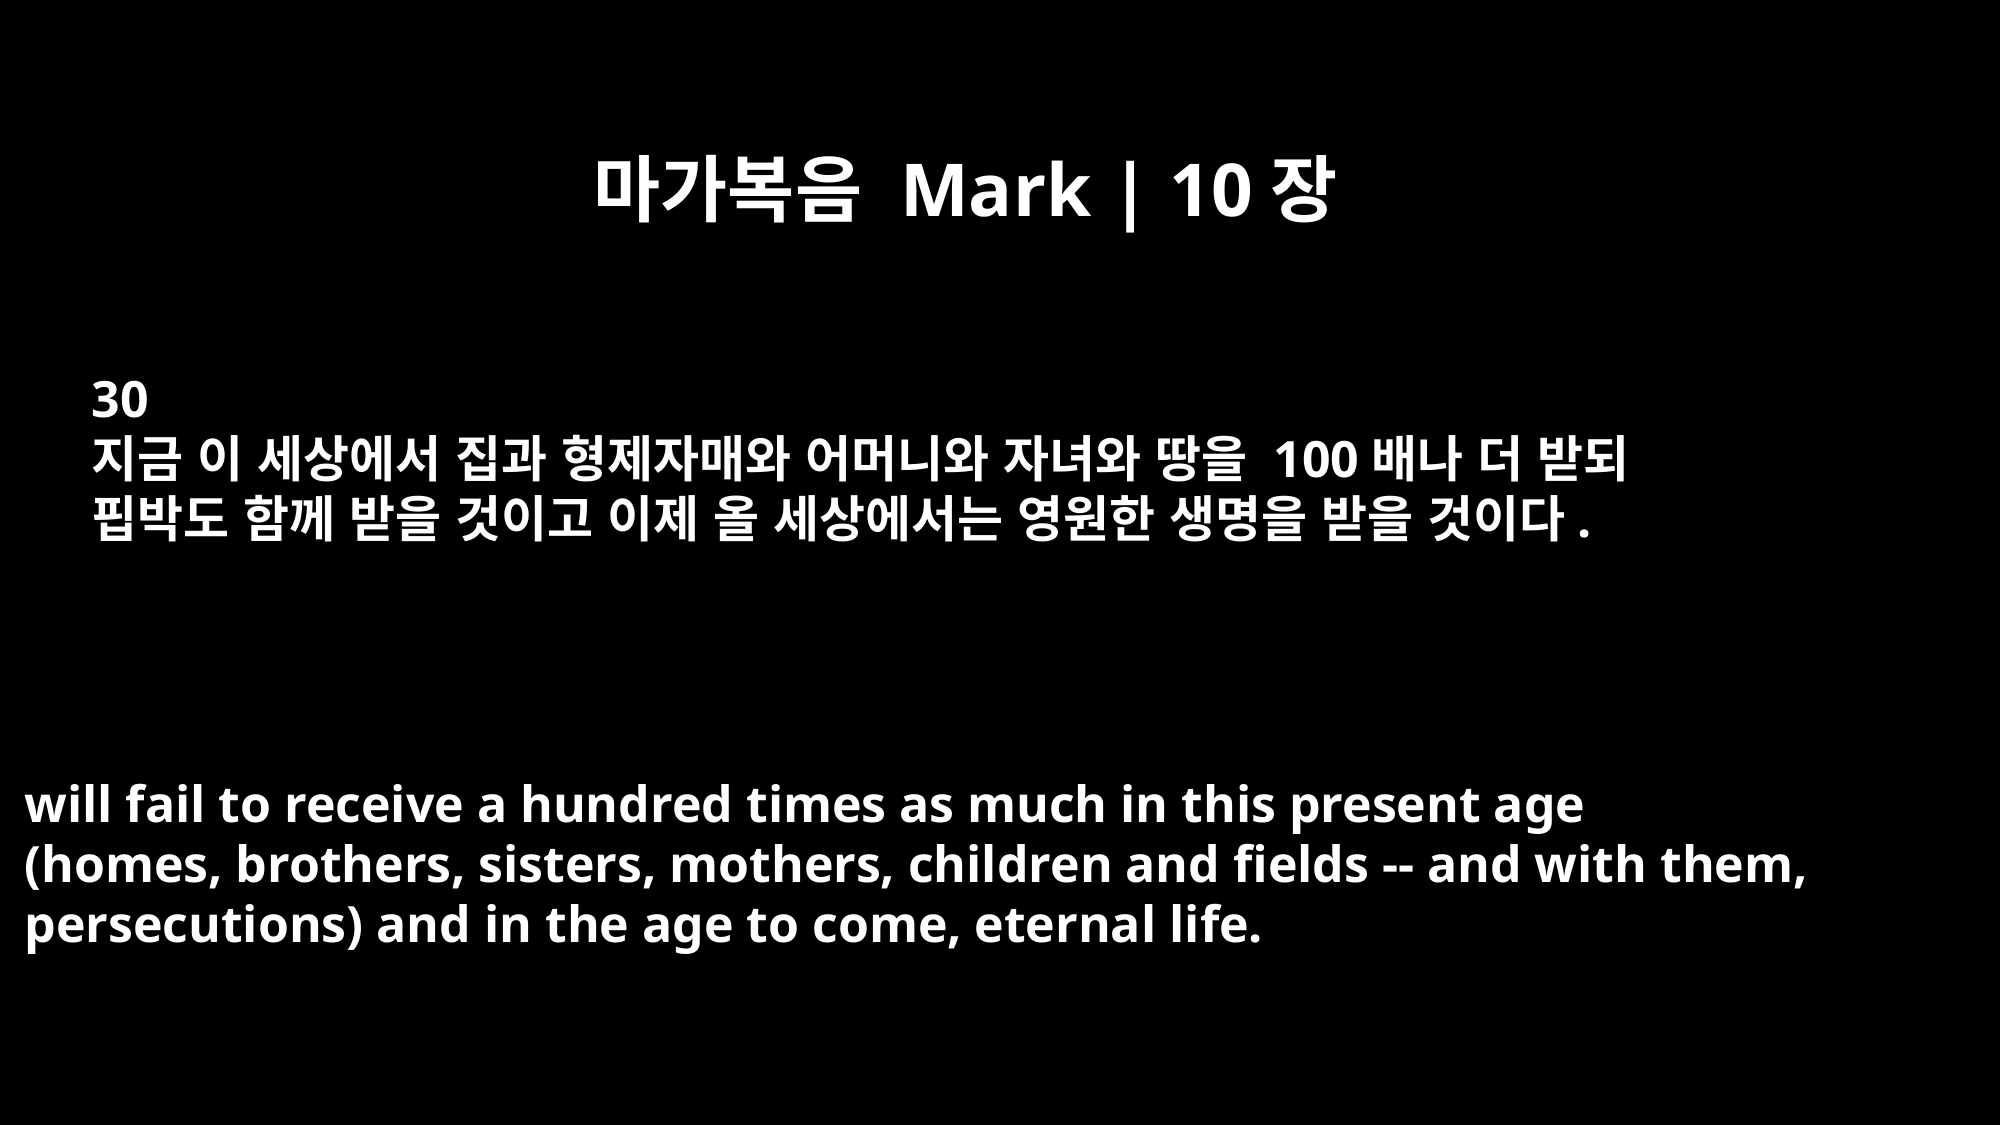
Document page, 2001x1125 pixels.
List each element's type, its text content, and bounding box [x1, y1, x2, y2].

text_box 마가복음 Mark | 10장 [578, 136, 1354, 239]
text_box will fail to receive a hundred times as much in this present age (homes, brothers, sisters, mothers, children and fields -- and with them, persecutions) and in the age to come, eternal life. [9, 764, 1837, 960]
text_box 30 지금 이 세상에서 집과 형제자매와 어머니와 자녀와 땅을 100배나 더 받되 핍박도 함께 받을 것이고 이제 올 세상에서는 영원한 생명을 받을 것이다. [77, 359, 1659, 555]
